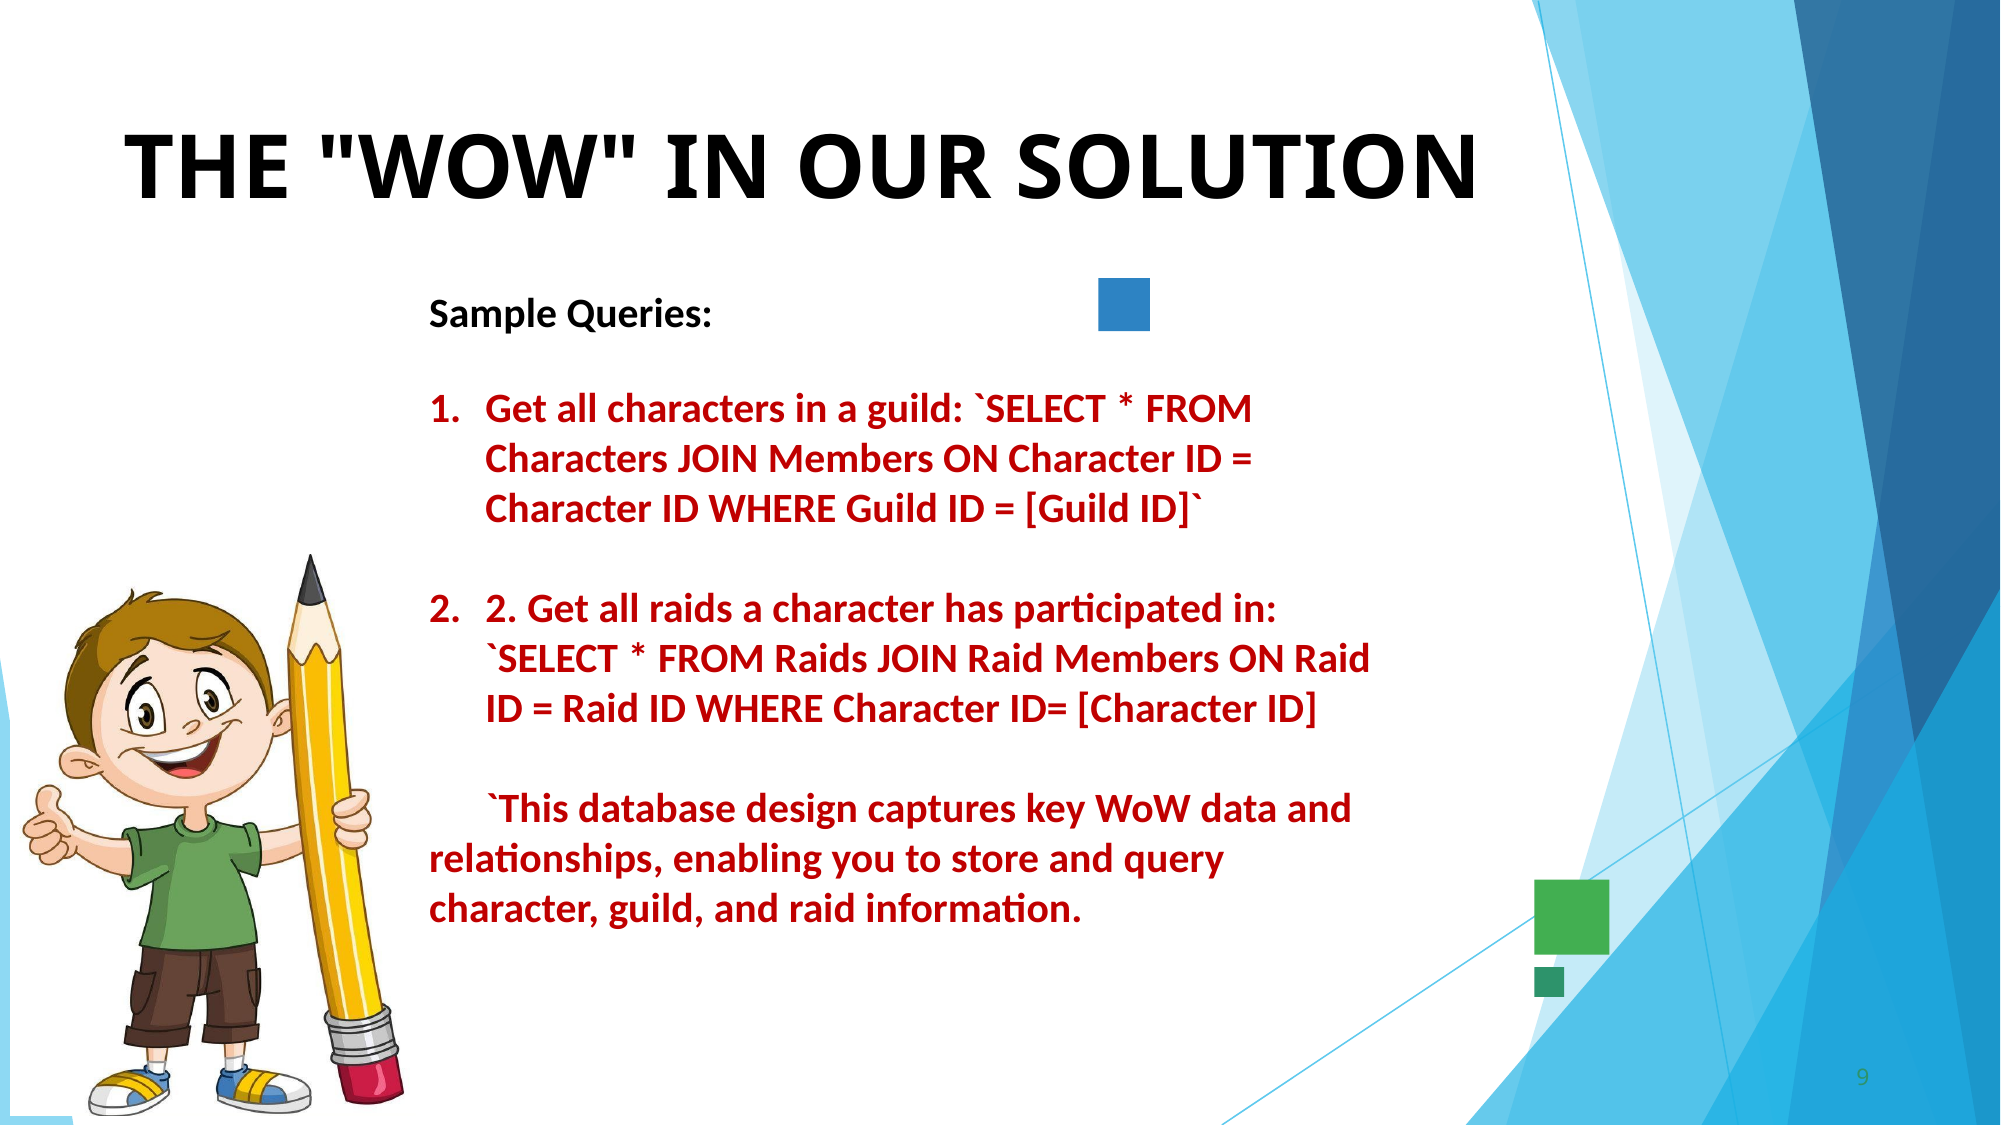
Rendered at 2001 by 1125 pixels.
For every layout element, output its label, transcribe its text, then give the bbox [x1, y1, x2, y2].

picture [10, 554, 416, 1116]
text_box [1416, 386, 1850, 543]
text_box [1534, 967, 1565, 997]
text_box Sample Queries: Get all characters in a guild: `SELECT * FROM Characters JOIN Members ON Character ID = Character ID WHERE Guild ID = [Guild ID]` 2. Get all raids a character has participated in: `SELECT * FROM Raids JOIN Raid Members ON Raid ID = Raid ID WHERE Character ID= [Character ID] `This database design captures key WoW data and relationships, enabling you to store and query character, guild, and raid information. [414, 278, 1416, 939]
text_box [1534, 879, 1610, 955]
title THE "WOW" IN OUR SOLUTION [121, 107, 1513, 298]
text_box 9 [1849, 1061, 1888, 1095]
